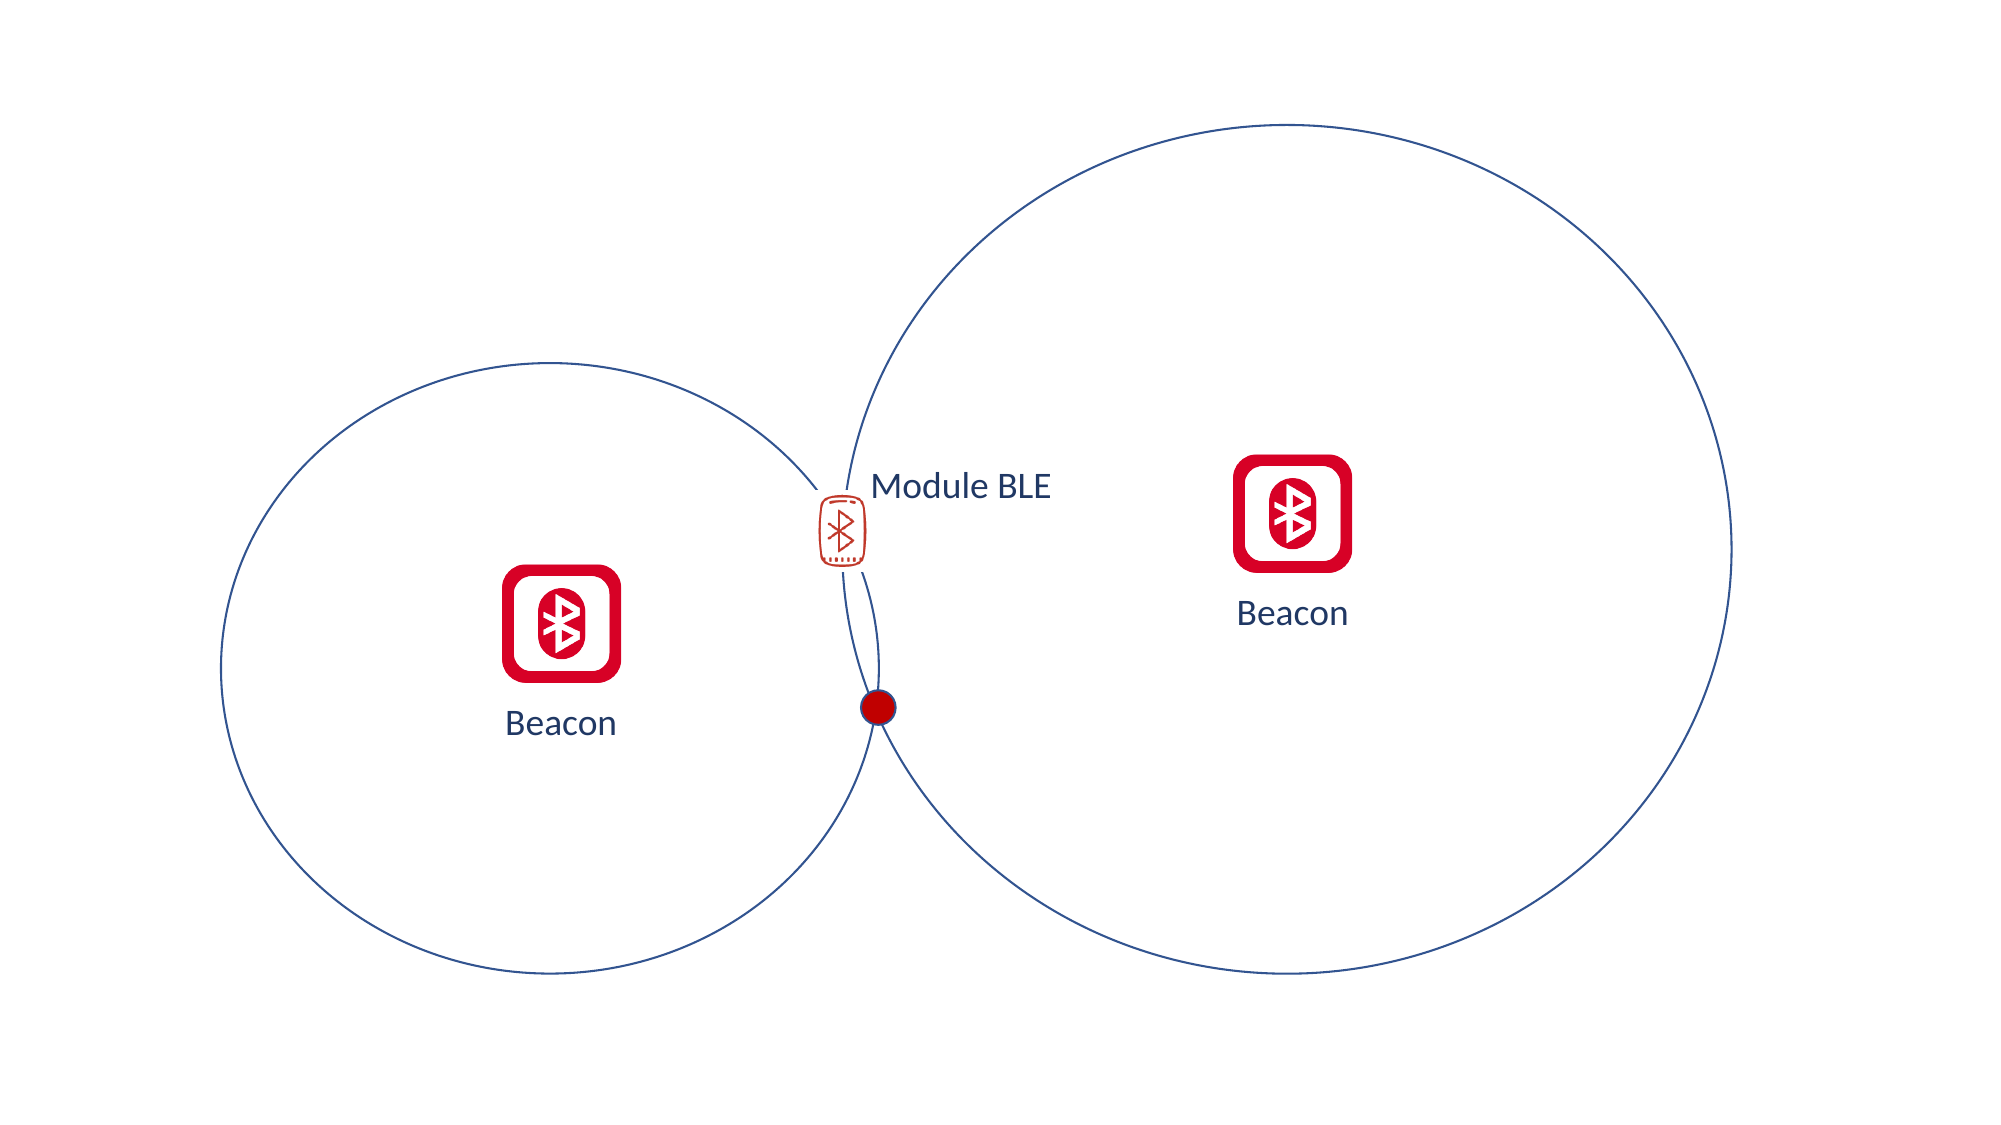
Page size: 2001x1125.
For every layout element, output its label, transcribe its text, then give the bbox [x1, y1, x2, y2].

picture [500, 563, 623, 685]
picture [813, 490, 871, 572]
text_box [219, 362, 874, 975]
text_box [859, 689, 897, 726]
text_box Beacon [1221, 580, 1447, 641]
picture [1231, 453, 1354, 575]
text_box [841, 123, 1733, 975]
